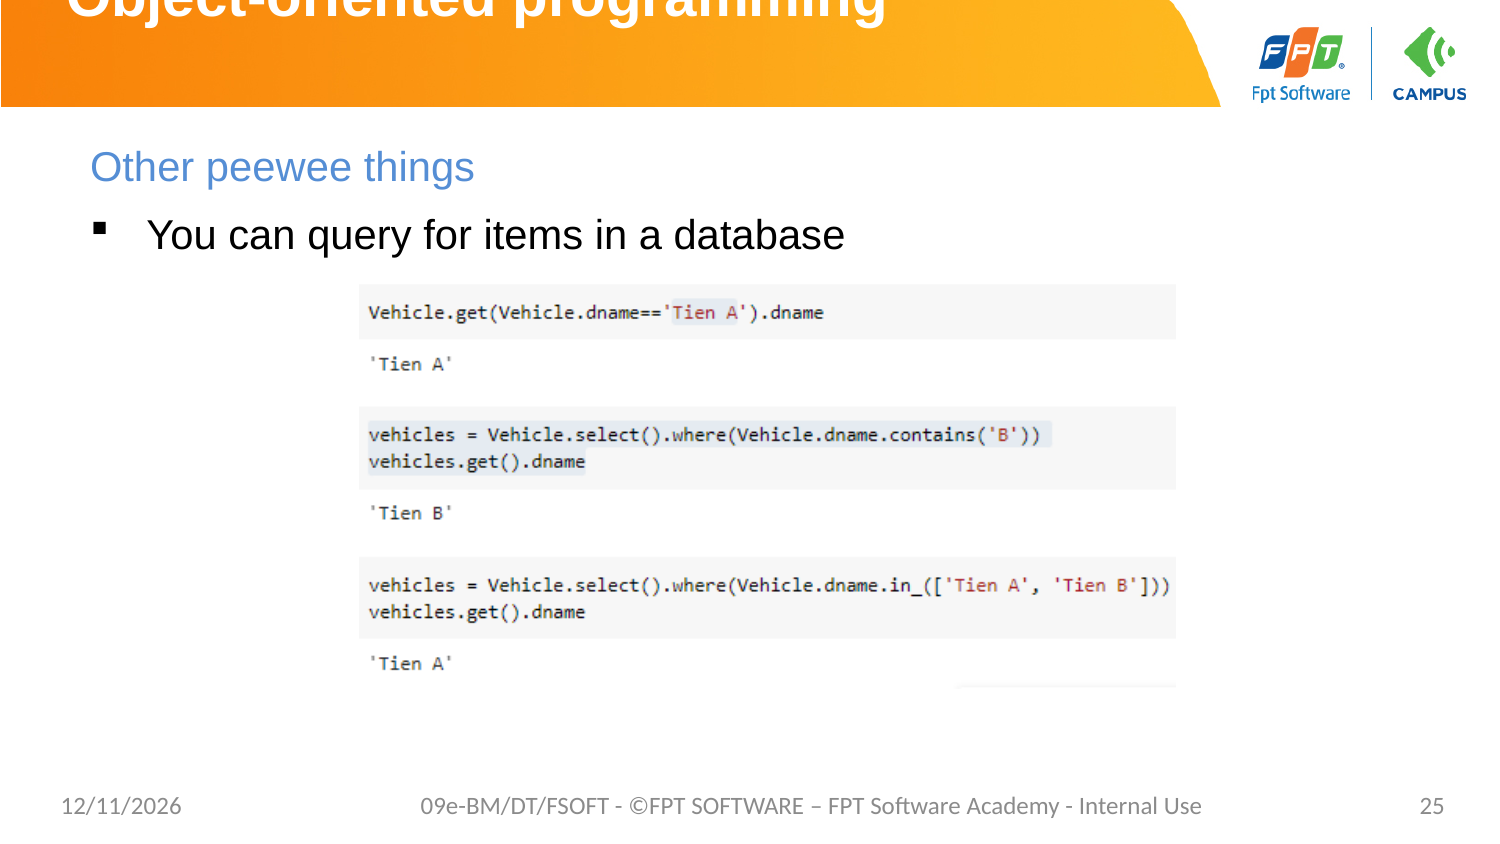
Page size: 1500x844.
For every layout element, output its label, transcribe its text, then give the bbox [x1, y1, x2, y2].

slide_number 25 [1350, 782, 1461, 827]
list Other peewee things You can query for items in a database [75, 131, 1425, 754]
title Object-oriented programming [0, 0, 1176, 106]
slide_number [45, 782, 270, 827]
picture [1, 0, 1499, 844]
footer 09e-BM/DT/FSOFT - ©FPT SOFTWARE – FPT Software Academy - Internal Use [289, 782, 1335, 827]
